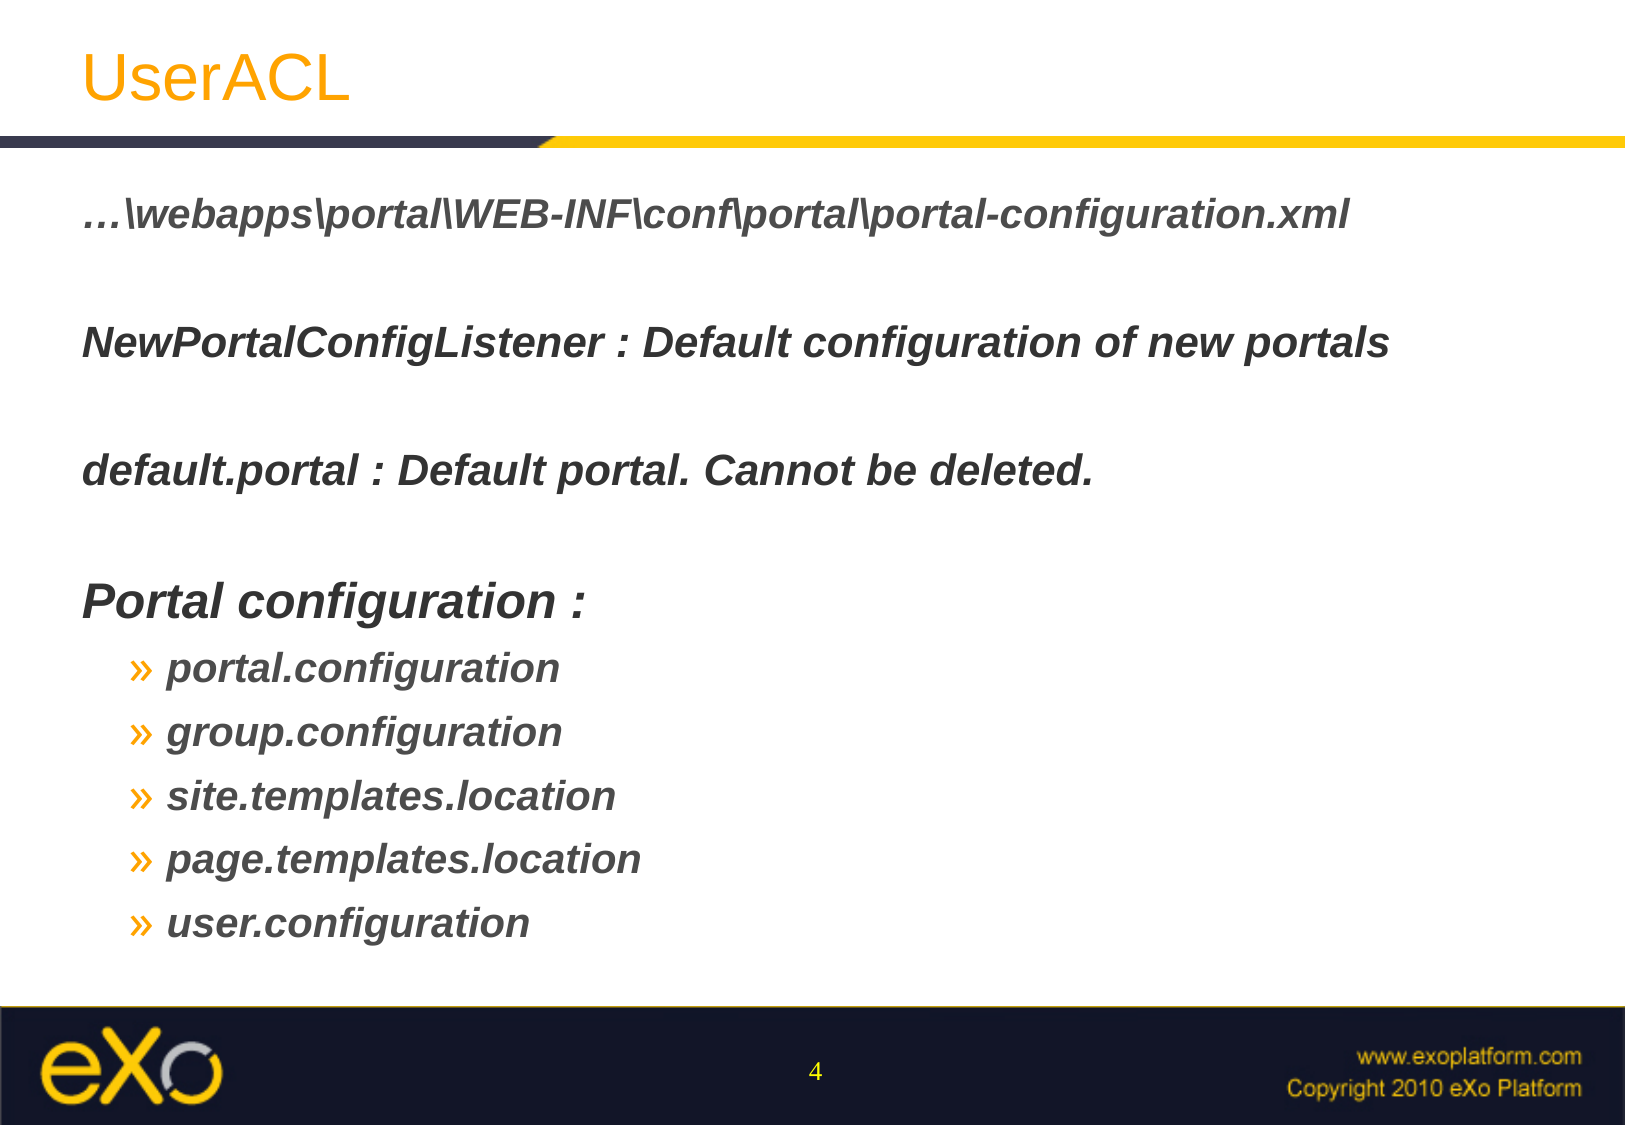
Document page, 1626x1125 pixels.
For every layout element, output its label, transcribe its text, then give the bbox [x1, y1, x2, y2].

picture [0, 136, 1625, 148]
list …\webapps\portal\WEB-INF\conf\portal\portal-configuration.xml NewPortalConfigListener : Default configuration of new portals default.portal : Default portal. Cannot be deleted. Portal configuration : portal.configuration group.configuration site.templates.location page.templates.location user.configuration [81, 202, 1543, 926]
title UserACL [81, 39, 1543, 129]
picture [0, 1006, 1625, 1125]
